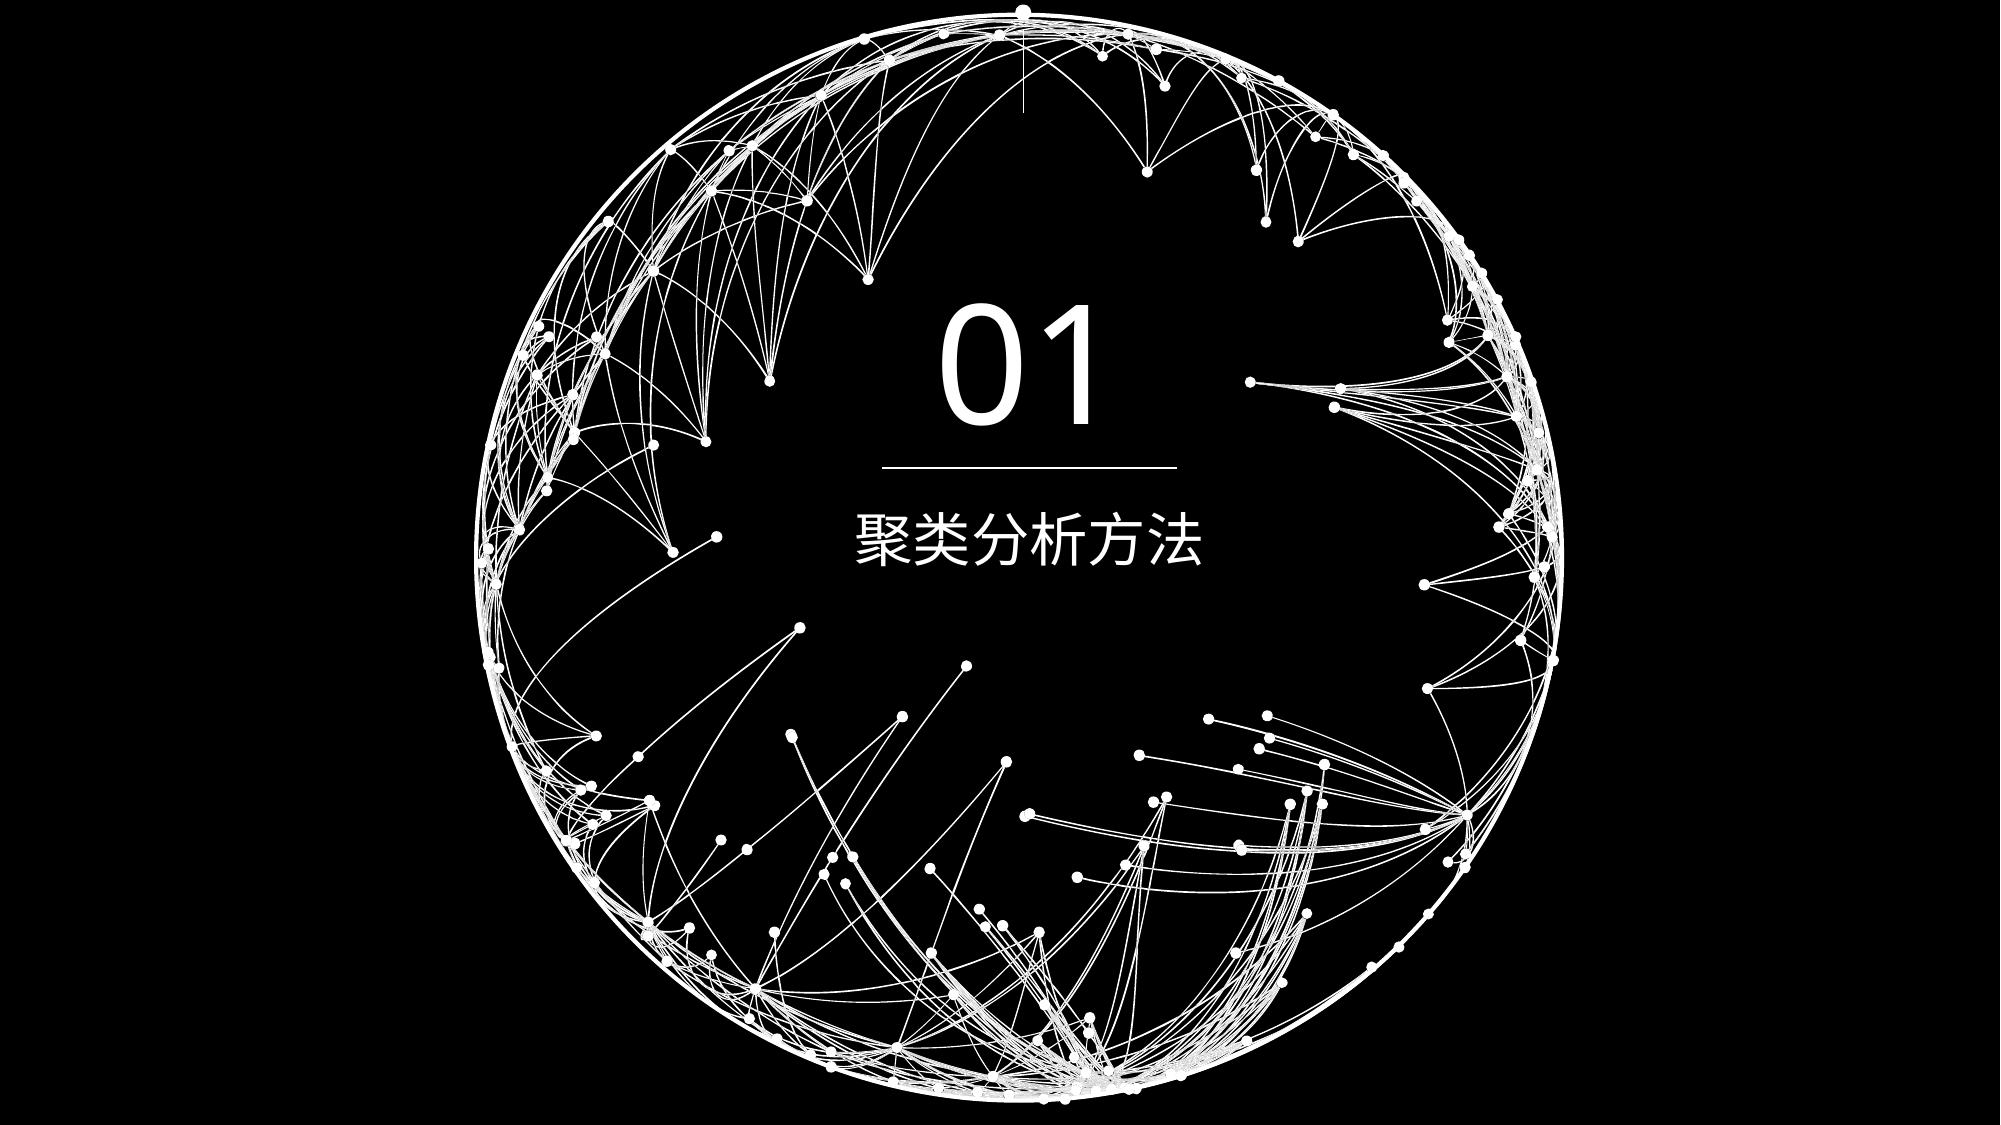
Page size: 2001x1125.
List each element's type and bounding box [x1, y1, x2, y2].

text_box [950, 12, 1016, 17]
text_box [1015, 4, 1032, 17]
picture [475, 18, 1564, 1105]
text_box [1031, 12, 1089, 17]
